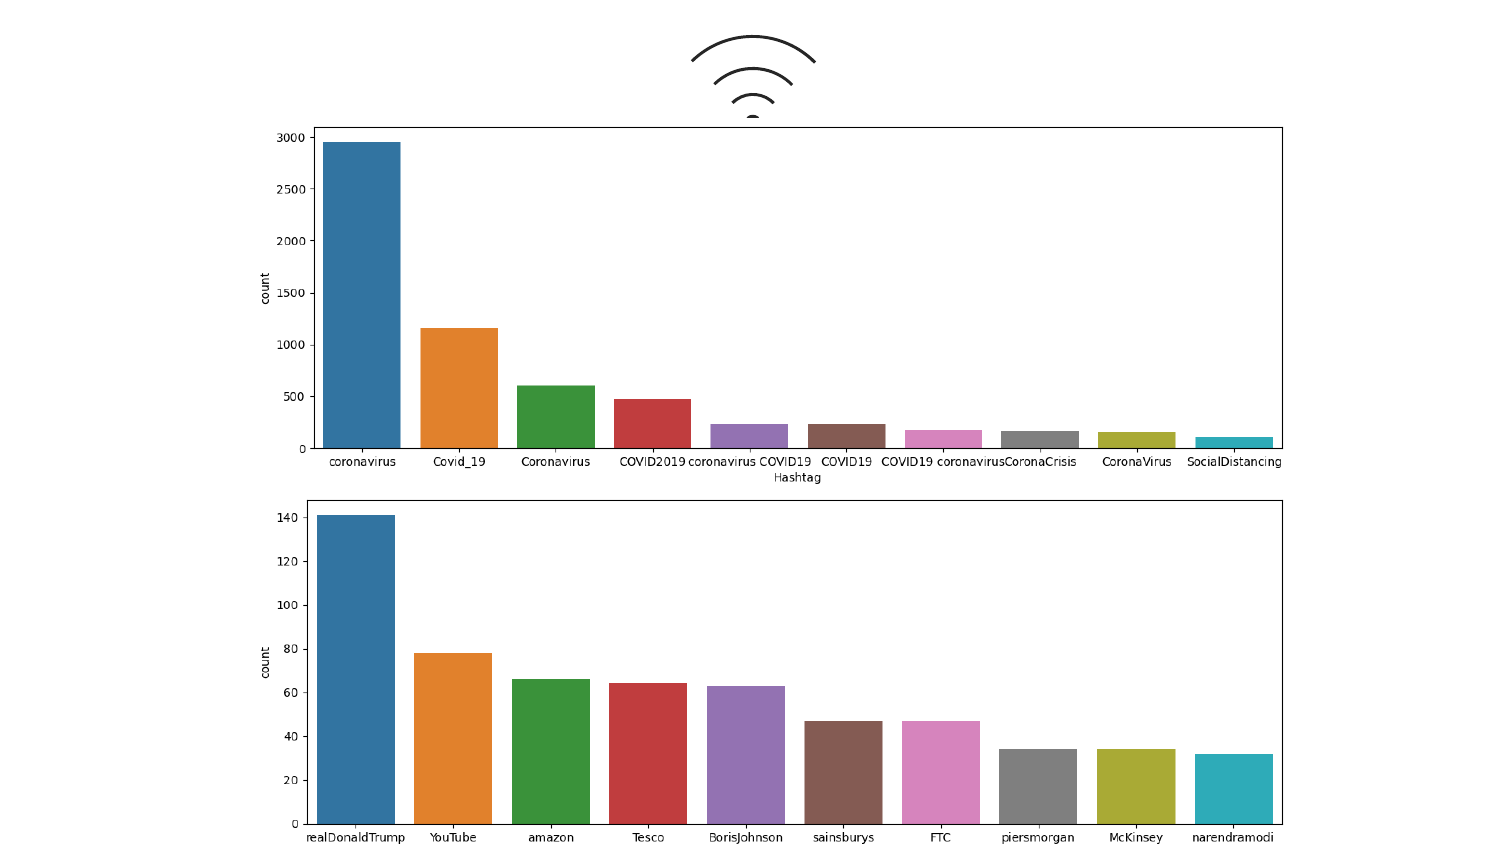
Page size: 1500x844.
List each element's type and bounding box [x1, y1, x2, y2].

text_box [699, 21, 801, 110]
picture [251, 118, 1291, 844]
